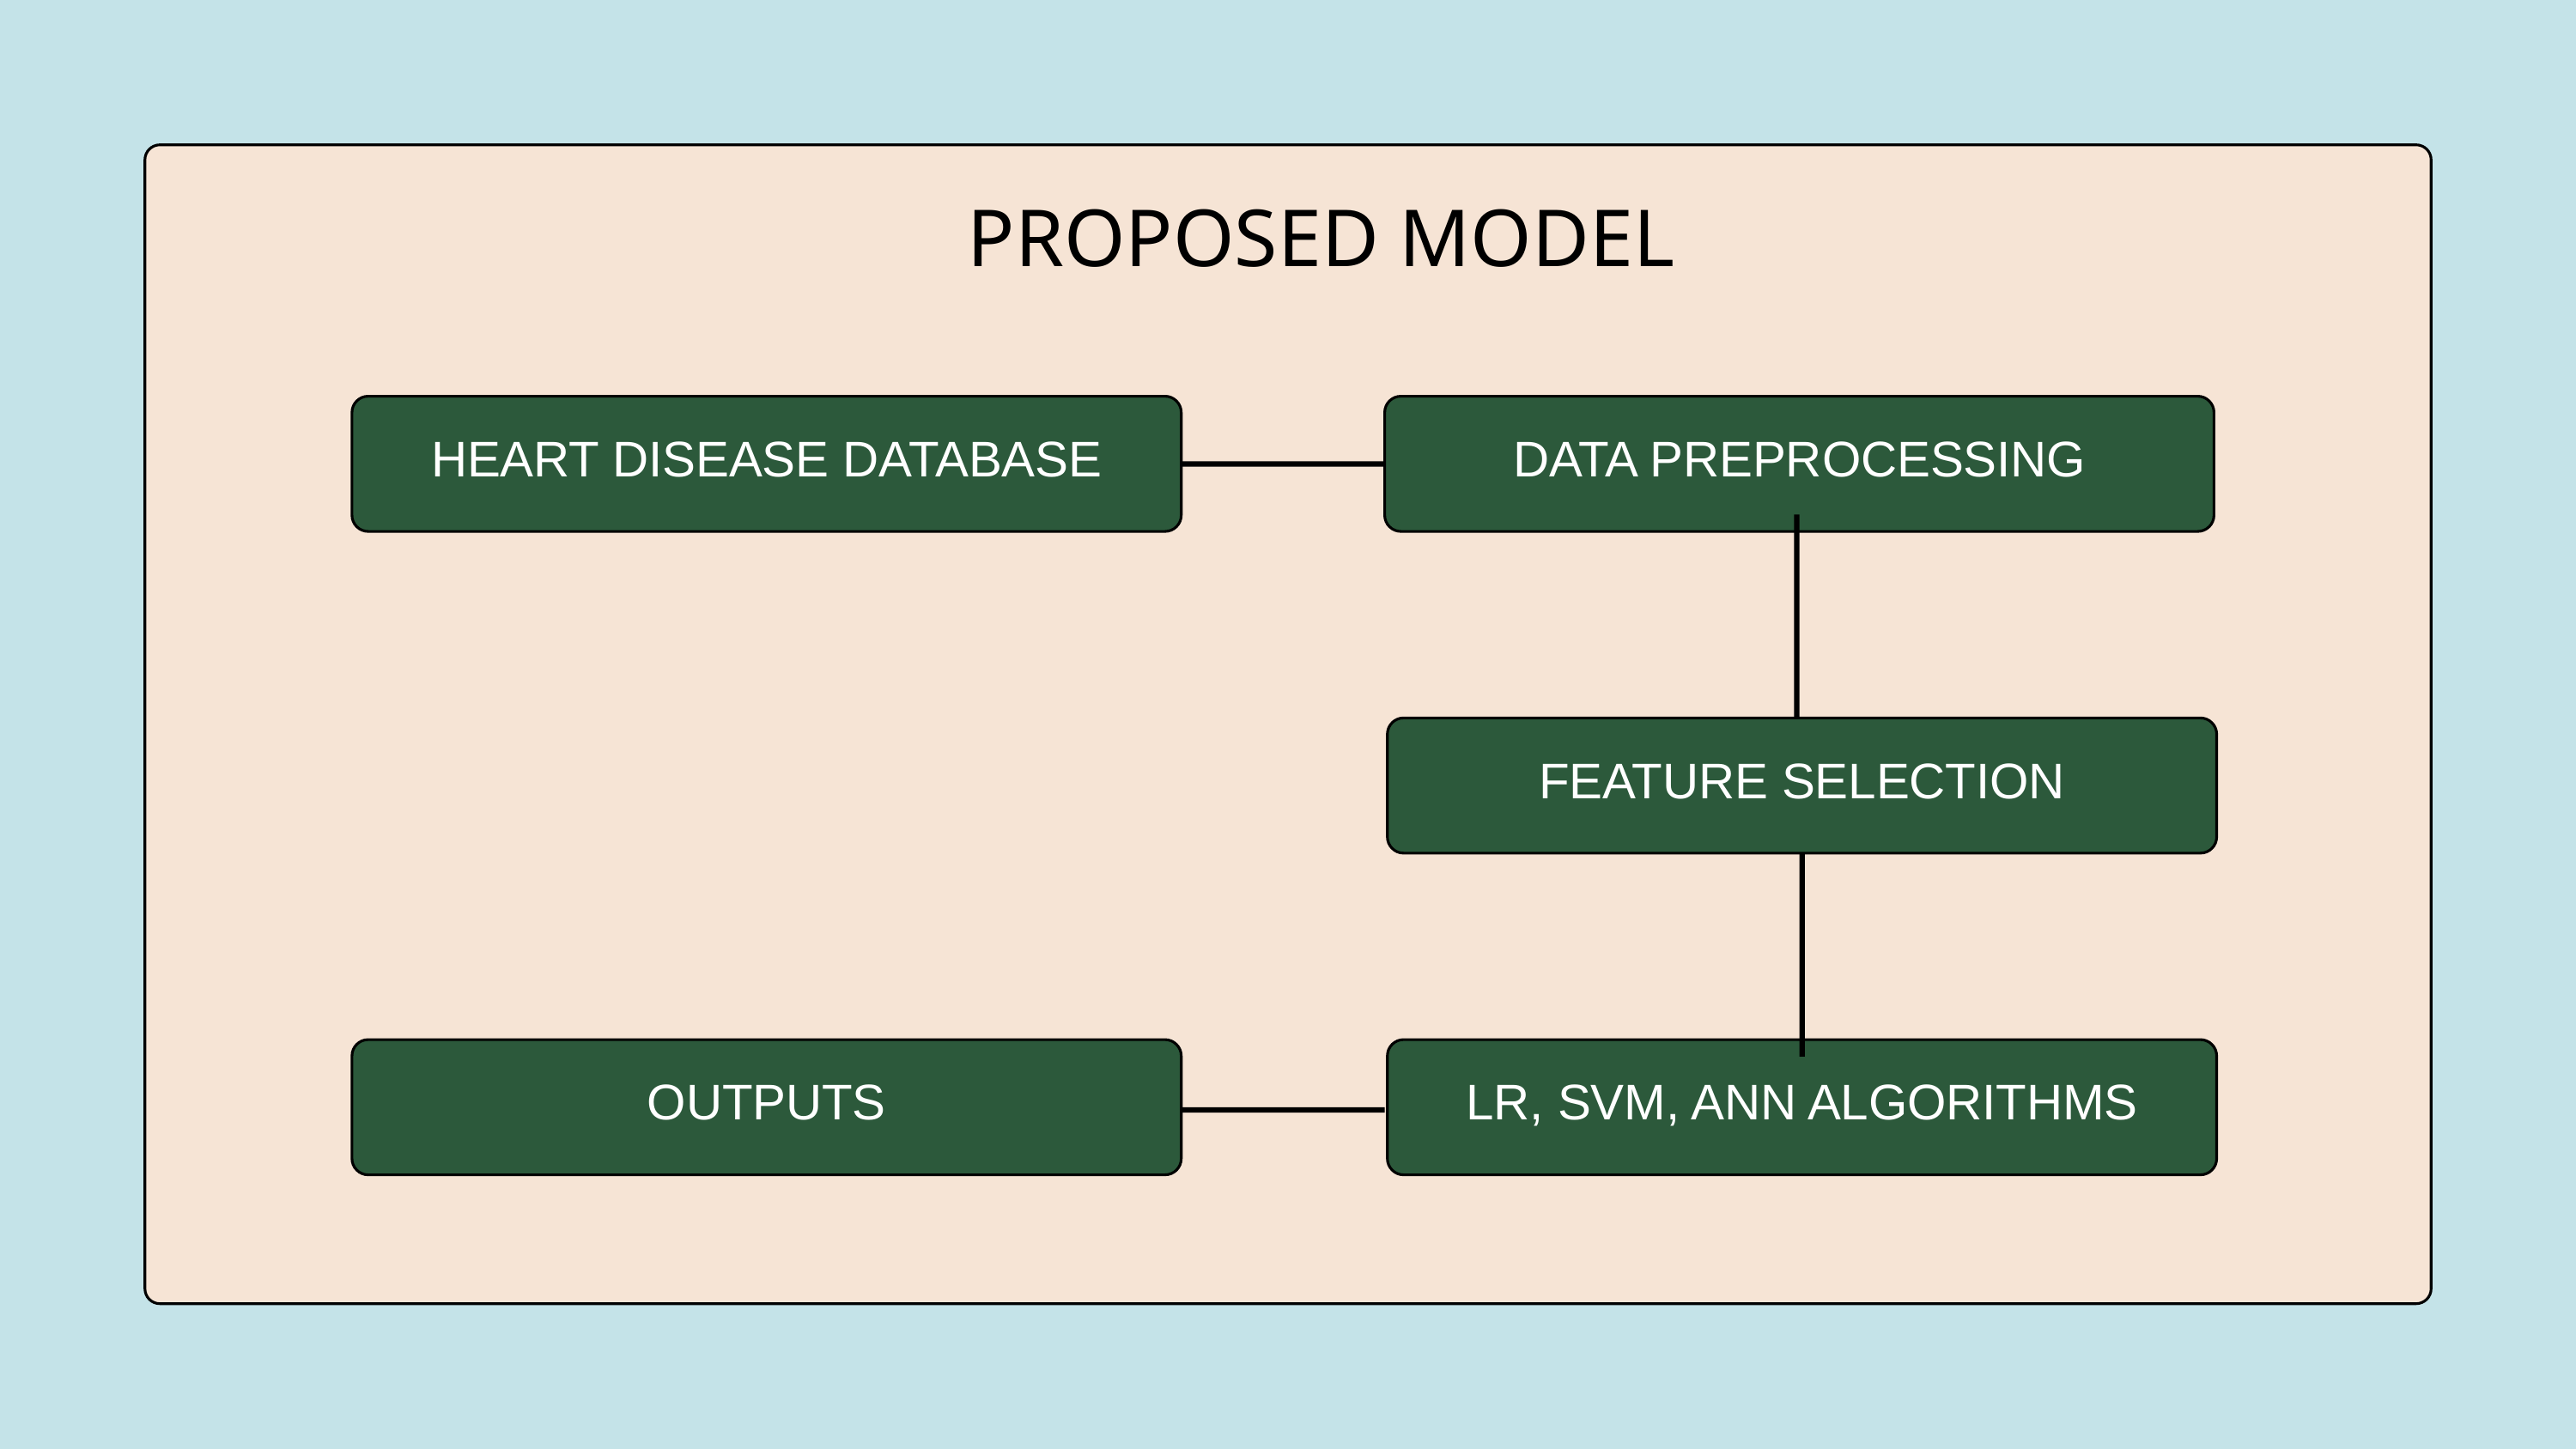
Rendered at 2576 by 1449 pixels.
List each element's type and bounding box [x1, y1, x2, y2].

text_box [144, 144, 2432, 1304]
text_box [1387, 718, 2217, 854]
text_box [1387, 1039, 2217, 1175]
text_box [351, 1039, 1182, 1175]
text_box [351, 396, 1182, 532]
text_box [1384, 396, 2215, 532]
